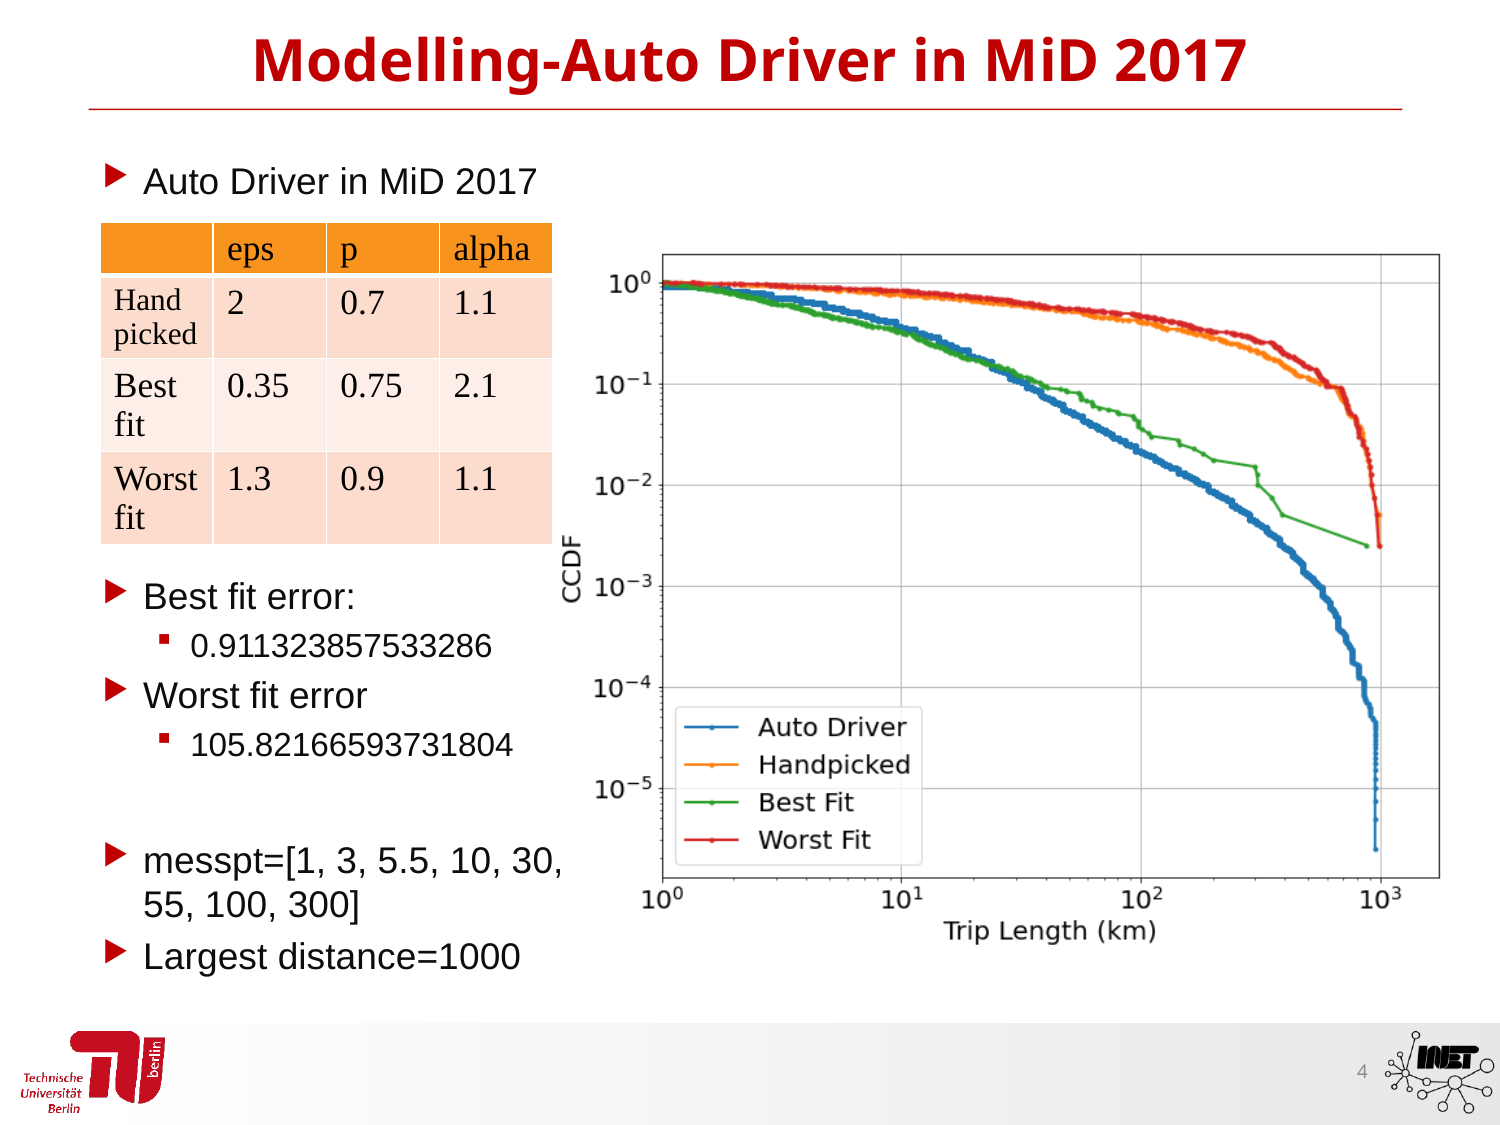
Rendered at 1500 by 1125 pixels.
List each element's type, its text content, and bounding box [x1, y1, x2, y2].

table_header p [327, 223, 439, 273]
table_cell Hand picked [101, 278, 212, 358]
table_cell Worst fit [101, 452, 212, 544]
table_cell 0.35 [214, 359, 326, 451]
table_cell 2 [214, 278, 326, 358]
table_cell 2.1 [440, 359, 547, 451]
table_cell 1.1 [440, 278, 547, 358]
slide_number 4 [1045, 1042, 1383, 1103]
picture [552, 245, 1448, 954]
table_header [101, 223, 212, 273]
picture [21, 1031, 165, 1113]
table_cell Best fit [101, 359, 212, 451]
list Auto Driver in MiD 2017 Best fit error: 0.911323857533286 Worst fit error 105.82166593731804 messpt=[1, 3, 5.5, 10, 30, 55, 100, 300] Largest distance=1000 [87, 149, 596, 988]
table_header alpha [440, 223, 552, 273]
table_cell 1.3 [214, 452, 326, 544]
table_cell 0.9 [327, 452, 439, 544]
table_header eps [214, 223, 326, 273]
table_cell 0.75 [327, 359, 439, 451]
table_cell 1.1 [440, 452, 547, 544]
picture [1384, 1017, 1495, 1125]
title Modelling-Auto Driver in MiD 2017 [94, 4, 1406, 112]
table_cell 0.7 [327, 278, 439, 358]
